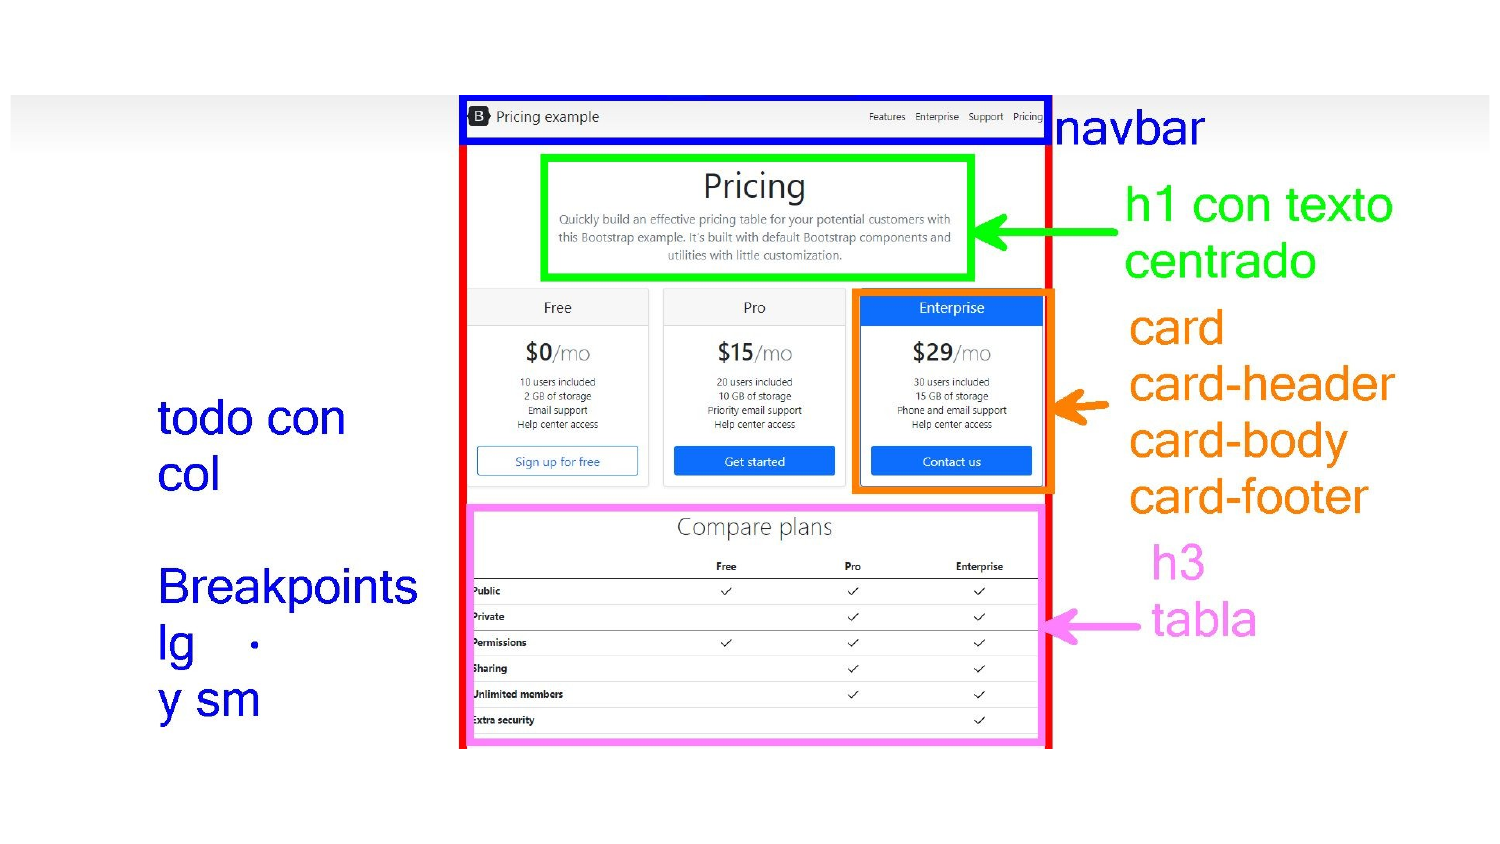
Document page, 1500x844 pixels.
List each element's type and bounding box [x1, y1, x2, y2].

text_box [10, 95, 1490, 749]
